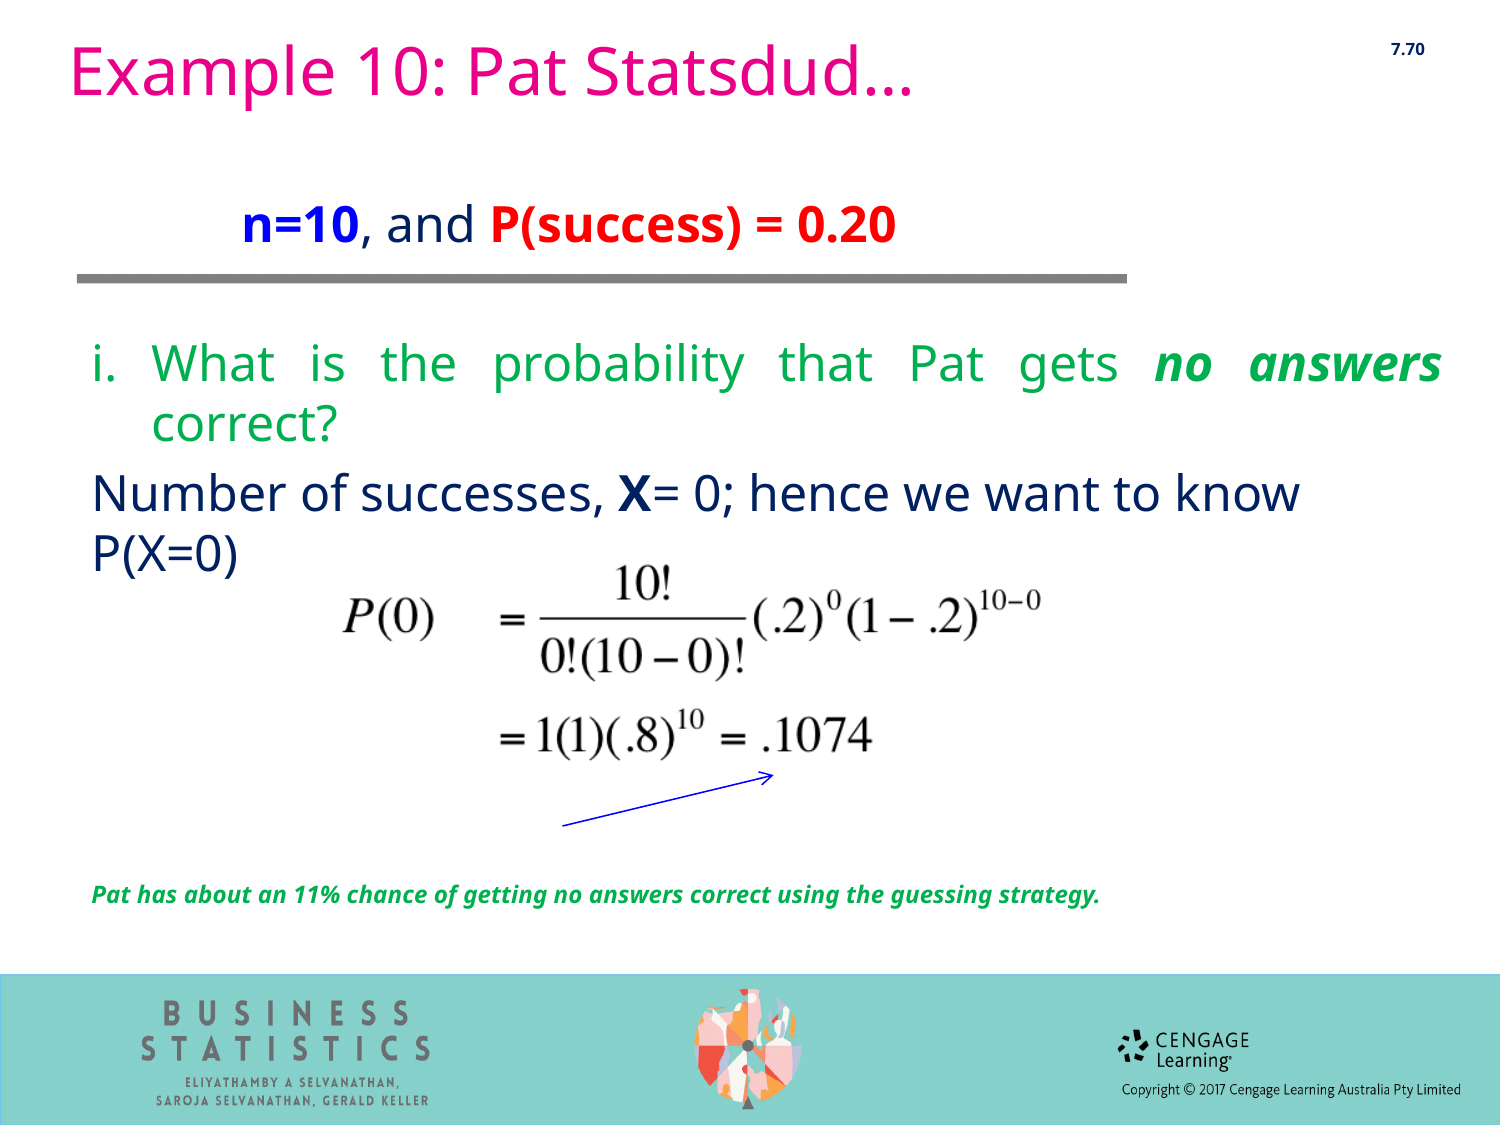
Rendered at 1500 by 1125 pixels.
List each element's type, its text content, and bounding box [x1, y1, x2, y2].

text_box Pat has about an 11% chance of getting no answers correct using the guessing strategy. [76, 844, 1412, 917]
slide_number 7.70 [1376, 11, 1500, 67]
picture [0, 0, 1500, 1125]
list n=10, and P(success) = 0.20 i. What is the probability that Pat gets no answers correct? Number of successes, X= 0; hence we want to know P(X=0) [76, 184, 1459, 860]
text_box [562, 772, 774, 827]
title Example 10: Pat Statsdud… [53, 42, 1329, 175]
